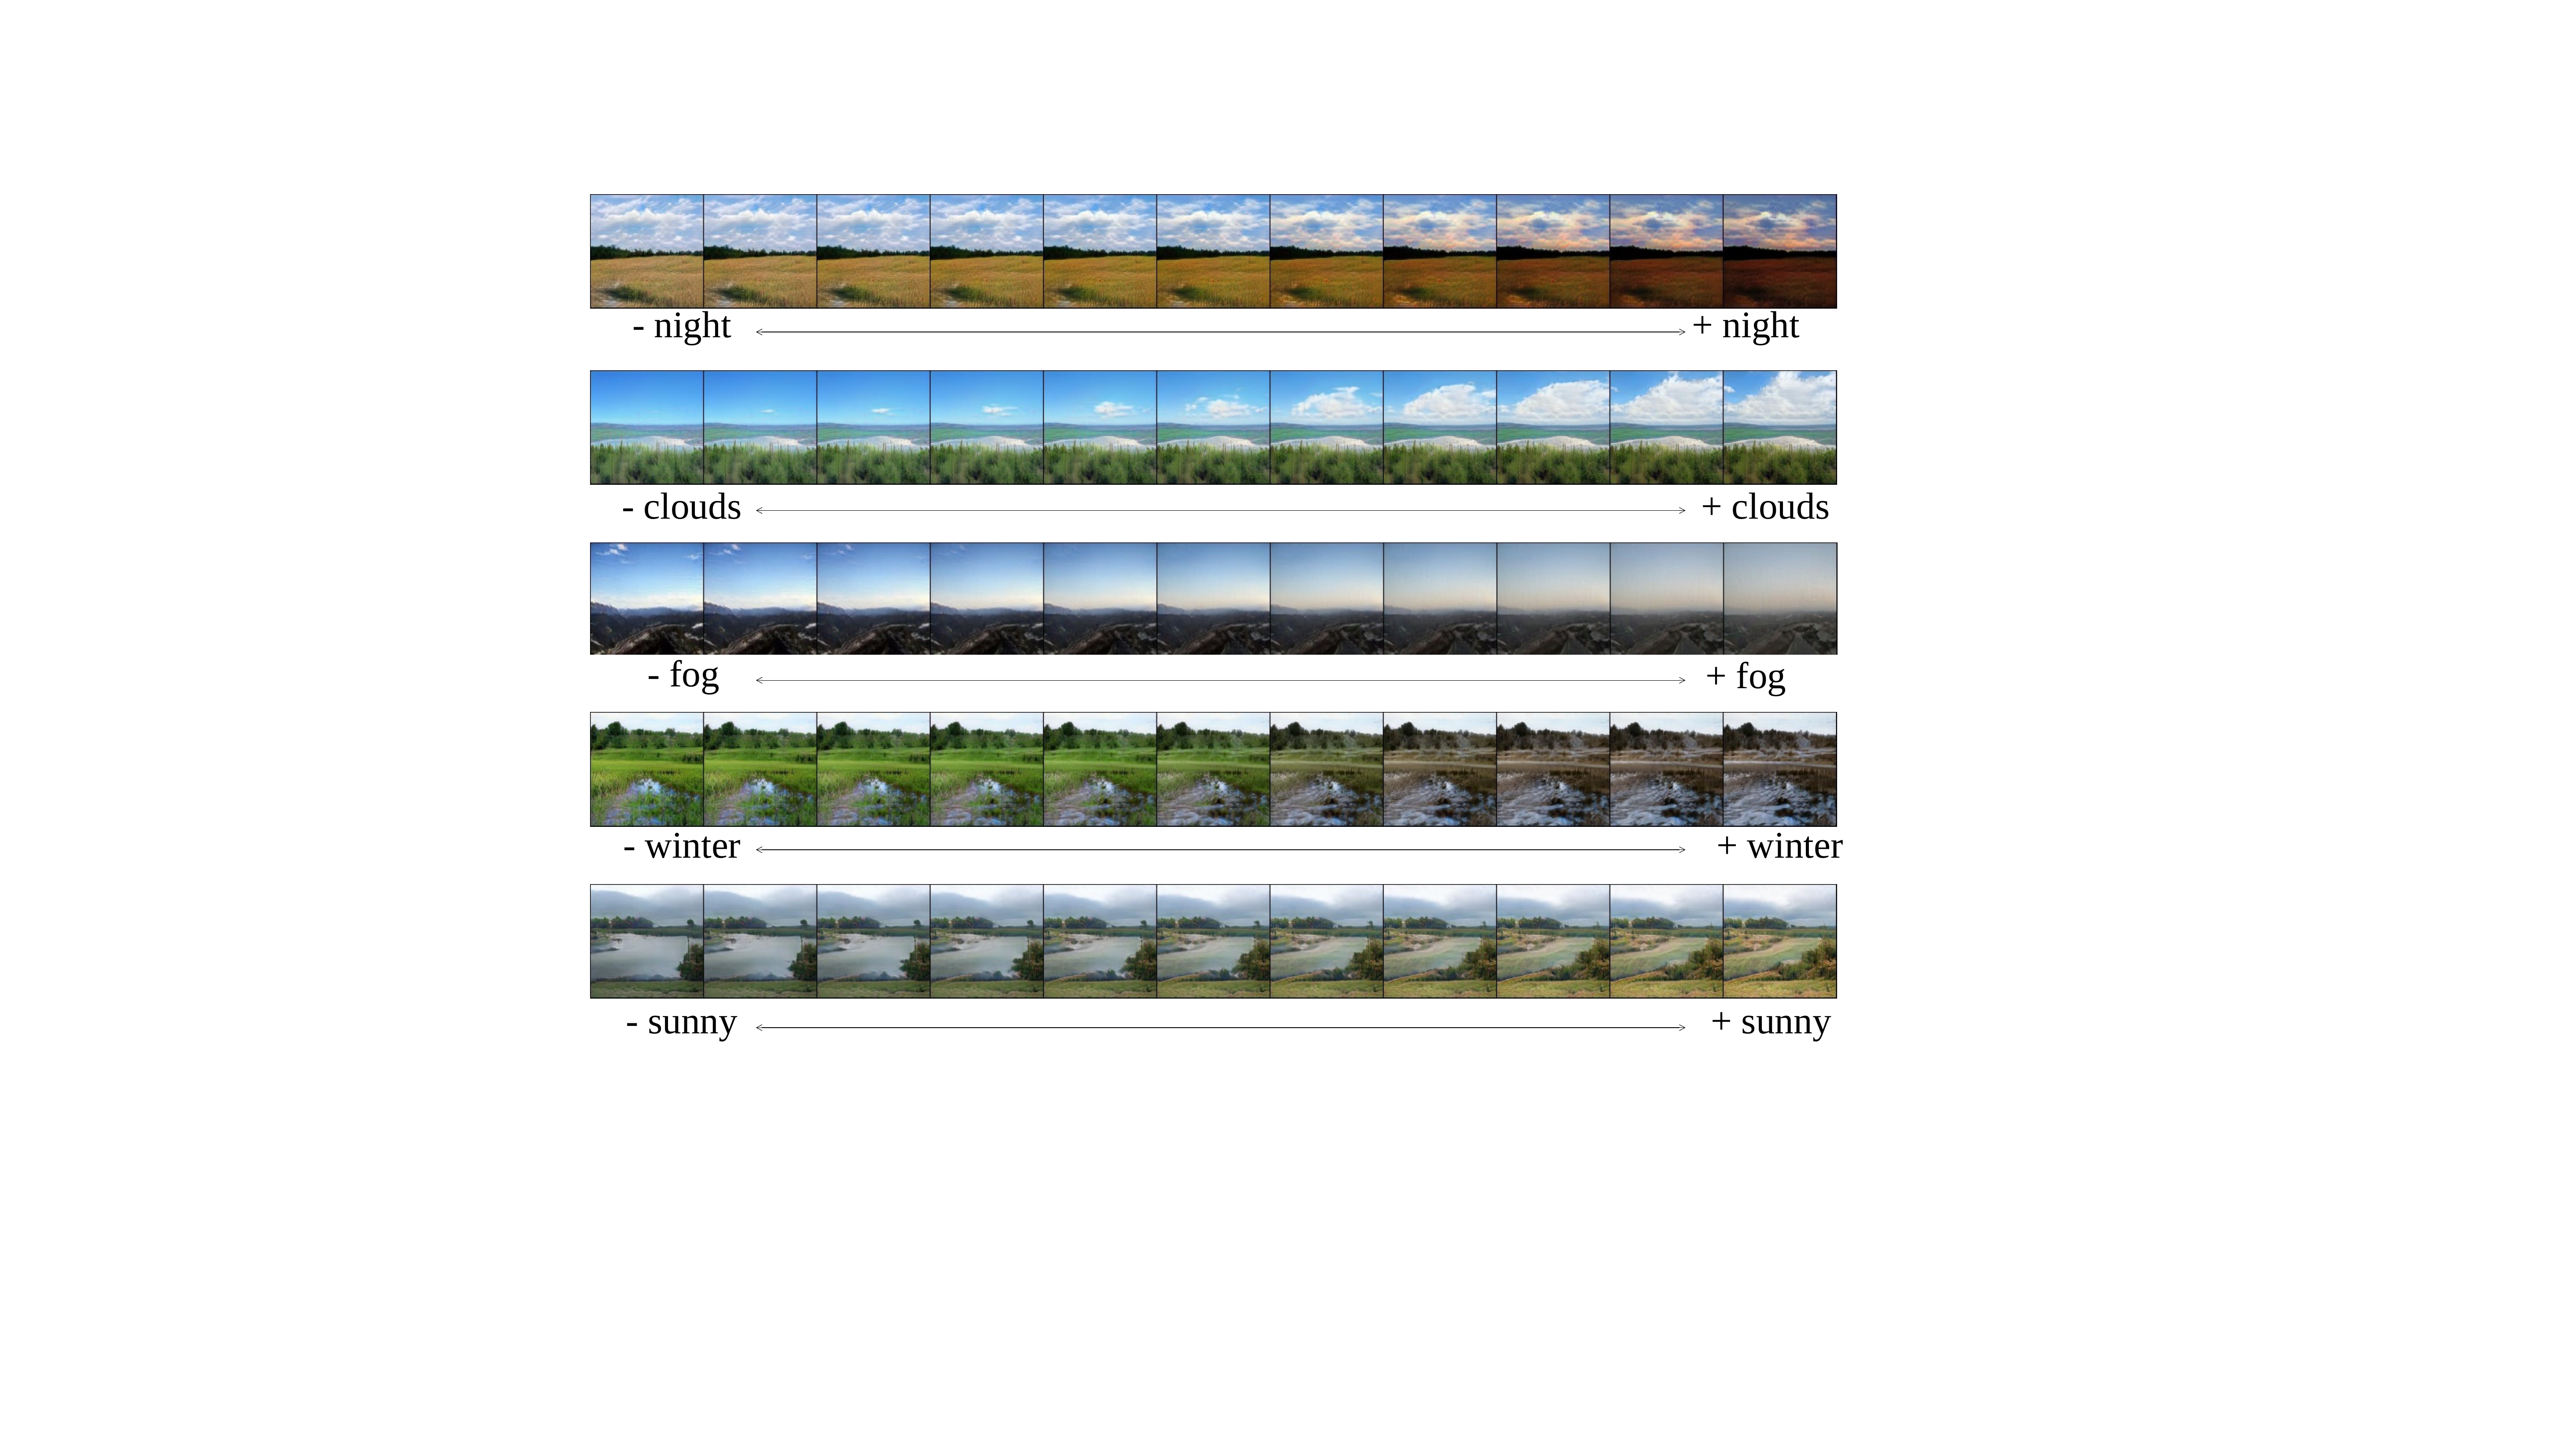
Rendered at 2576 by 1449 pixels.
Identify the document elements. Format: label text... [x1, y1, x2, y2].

text_box + sunny [1671, 992, 1871, 1044]
text_box - winter [573, 817, 791, 869]
picture [590, 884, 1837, 999]
text_box + clouds [1671, 478, 1860, 530]
text_box - sunny [582, 992, 782, 1044]
text_box + fog [1675, 655, 1818, 700]
picture [590, 542, 1838, 655]
text_box + night [1671, 309, 1821, 348]
text_box - clouds [587, 478, 777, 530]
text_box + winter [1671, 817, 1889, 869]
text_box - fog [612, 655, 755, 697]
picture [590, 370, 1837, 485]
text_box - night [607, 309, 757, 348]
picture [590, 194, 1837, 309]
picture [590, 712, 1837, 827]
